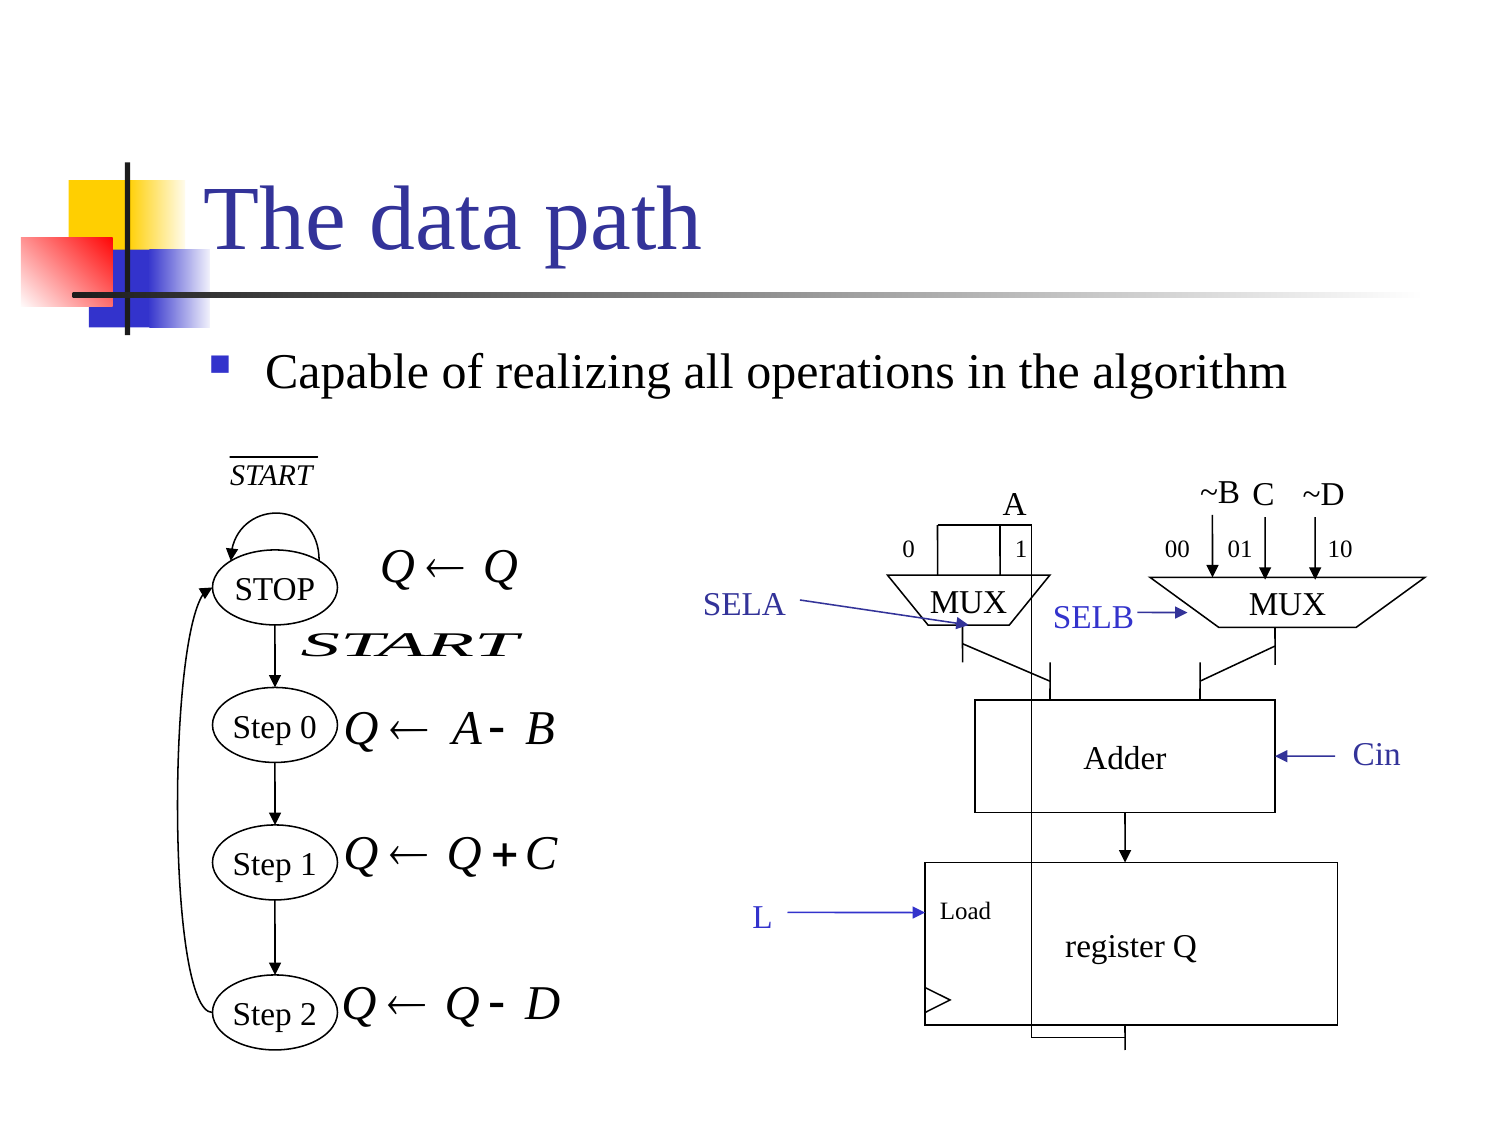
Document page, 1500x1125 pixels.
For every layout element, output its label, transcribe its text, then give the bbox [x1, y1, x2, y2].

list Capable of realizing all operations in the algorithm [193, 330, 1470, 438]
title The data path [188, 34, 1468, 276]
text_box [212, 449, 571, 1051]
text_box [687, 462, 1426, 1051]
